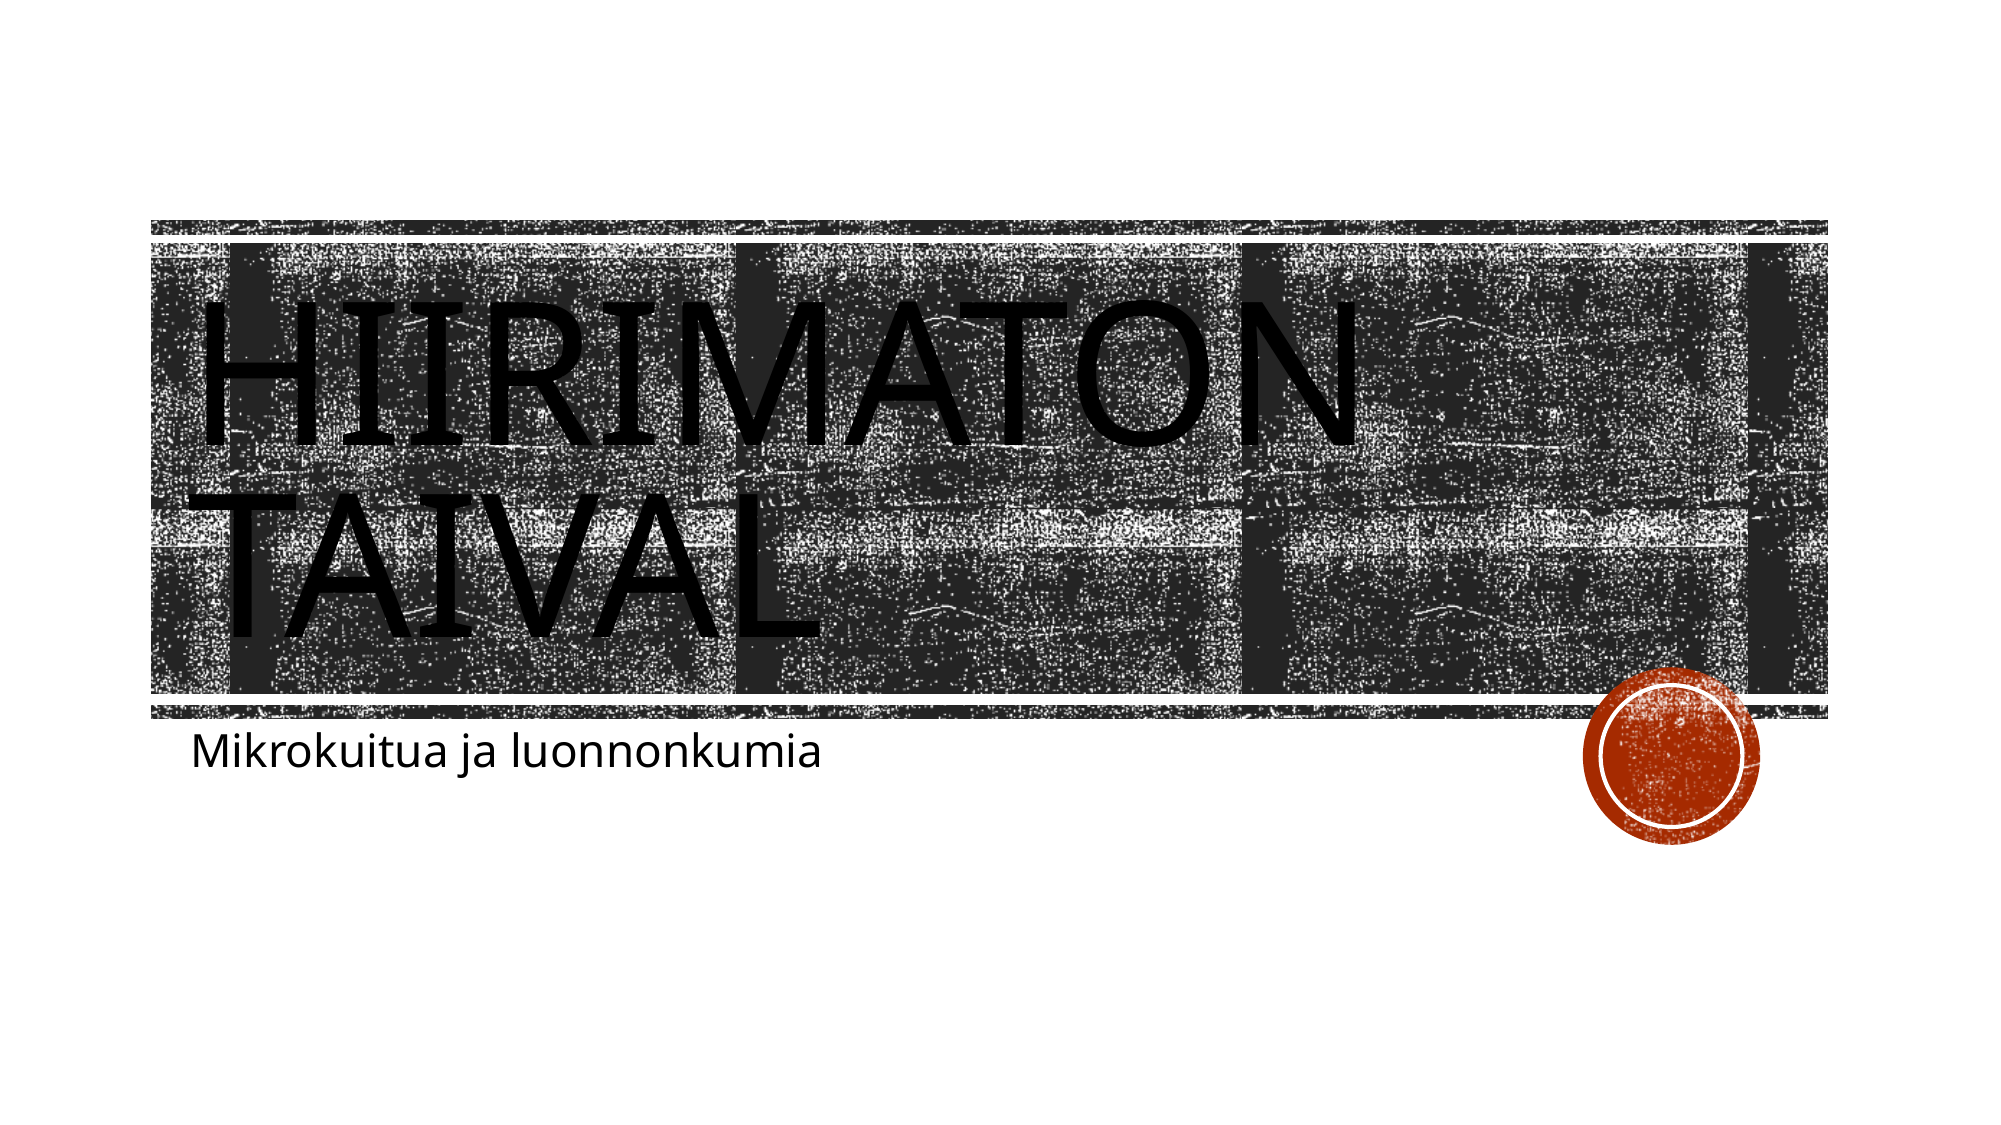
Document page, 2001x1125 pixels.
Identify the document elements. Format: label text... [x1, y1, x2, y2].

title Hiirimaton taival [172, 234, 1808, 733]
subtitle Mikrokuitua ja luonnonkumia [175, 720, 1470, 896]
